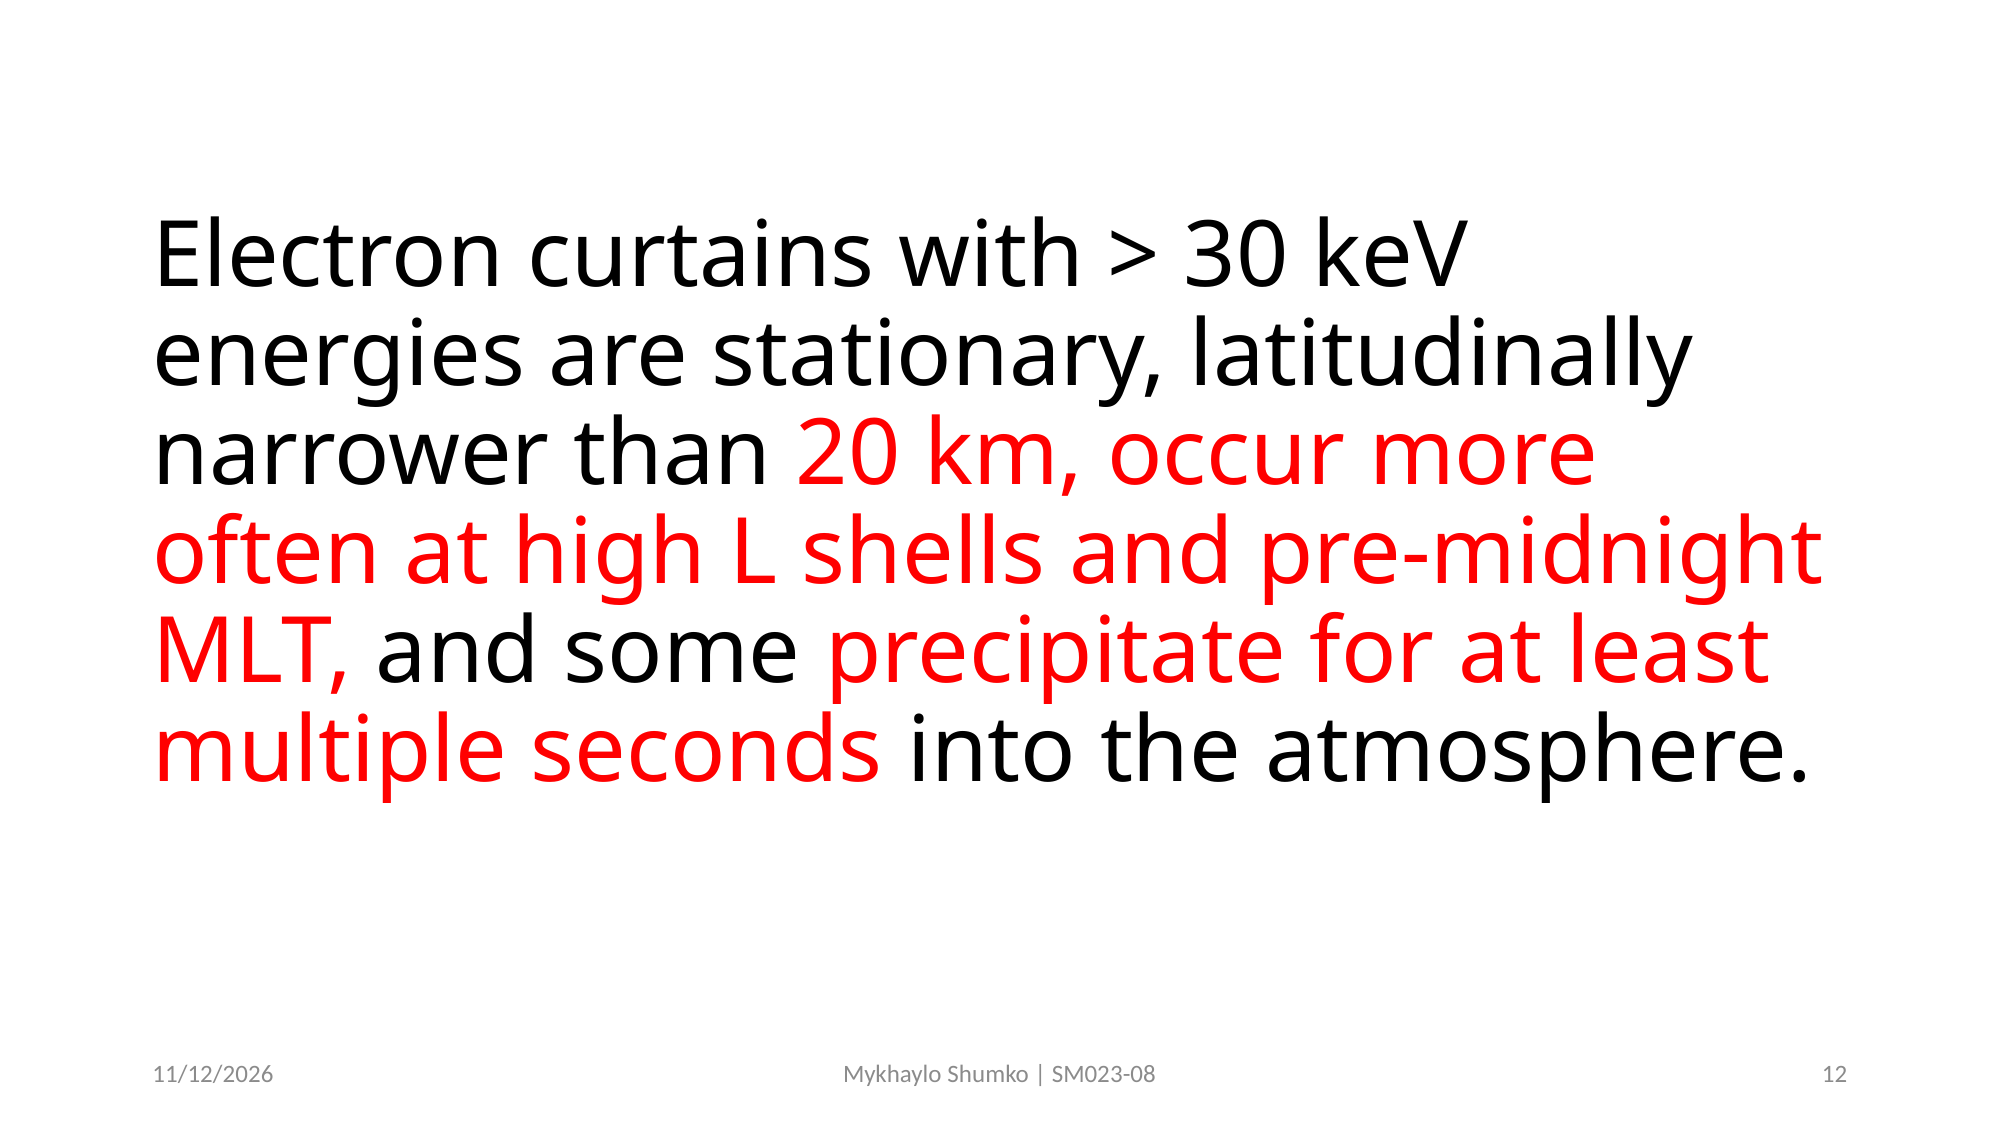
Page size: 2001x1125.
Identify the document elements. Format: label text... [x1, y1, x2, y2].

slide_number 12 [1412, 1042, 1863, 1103]
footer Mykhaylo Shumko | SM023-08 [662, 1042, 1338, 1103]
title Electron curtains with > 30 keV energies are stationary, latitudinally narrower than 20 km, occur more often at high L shells and pre-midnight MLT, and some precipitate for at least multiple seconds into the atmosphere. [137, 59, 1863, 950]
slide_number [137, 1042, 588, 1103]
